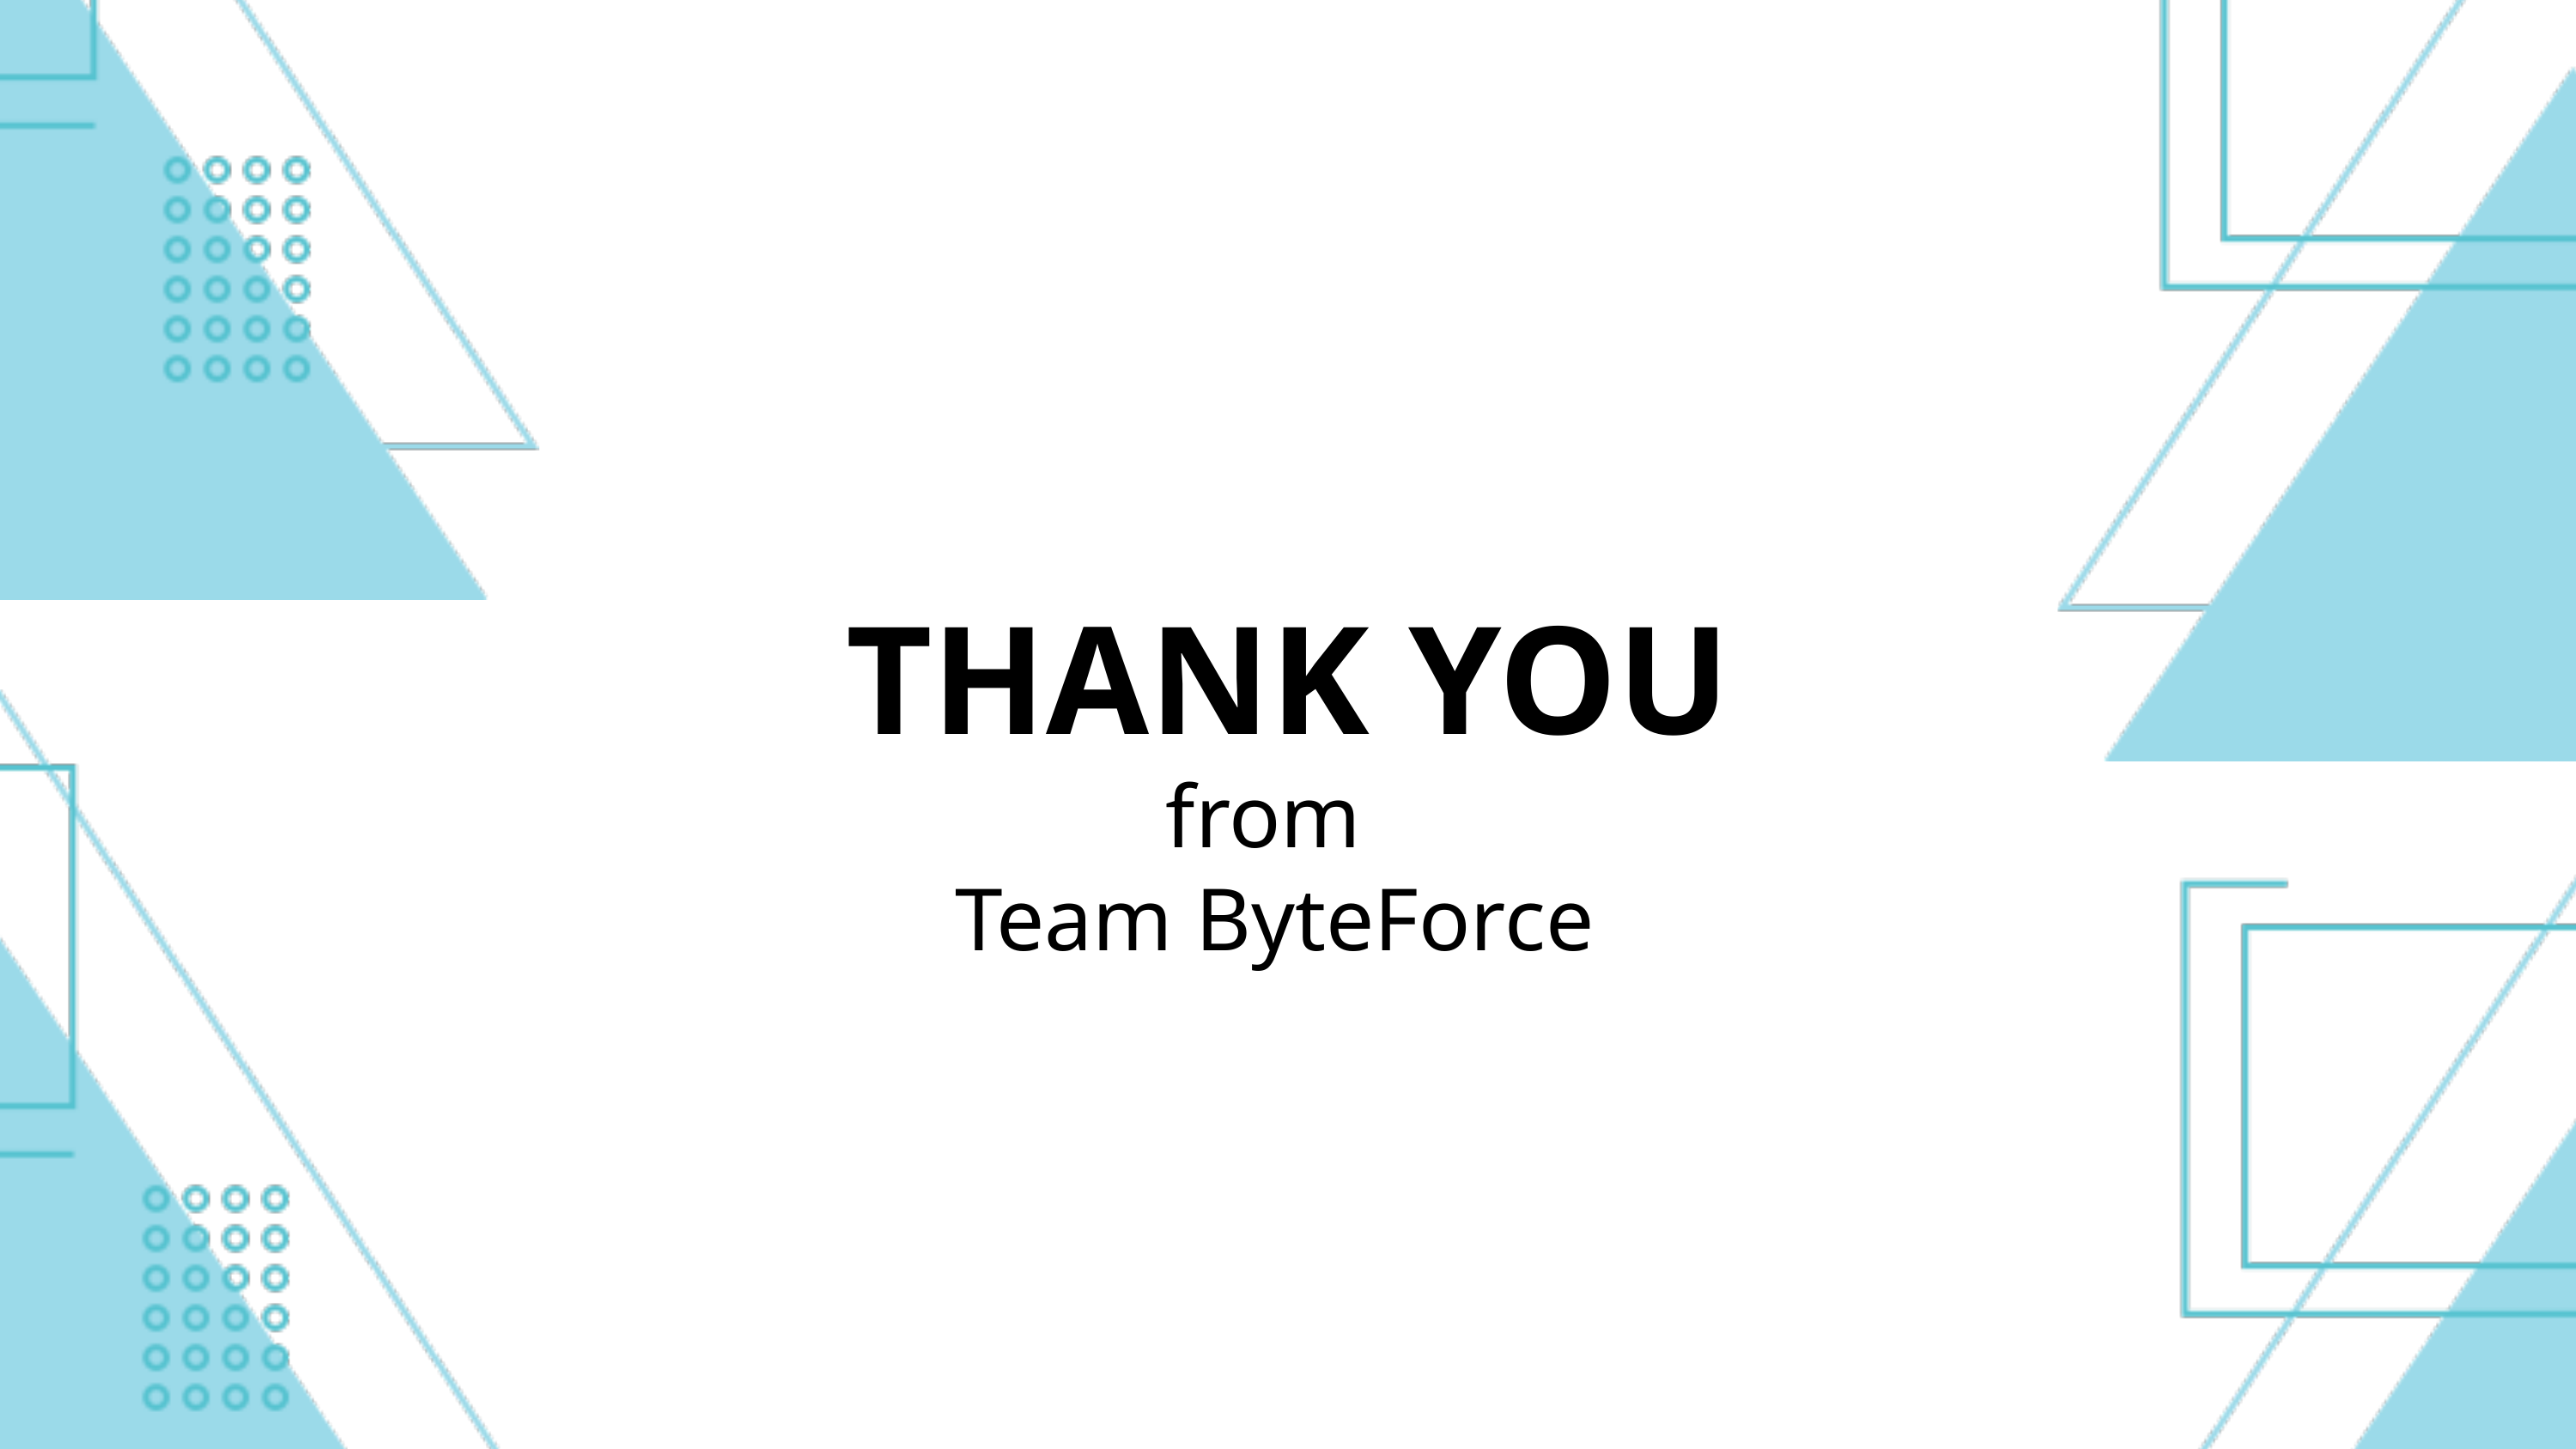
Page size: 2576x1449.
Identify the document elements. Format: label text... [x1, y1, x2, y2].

text_box [2078, 849, 2576, 1449]
text_box [2057, 0, 2576, 761]
text_box from Team ByteForce [927, 761, 1622, 968]
text_box [0, 689, 519, 1449]
text_box [0, 0, 540, 600]
text_box THANK YOU [669, 585, 1907, 764]
